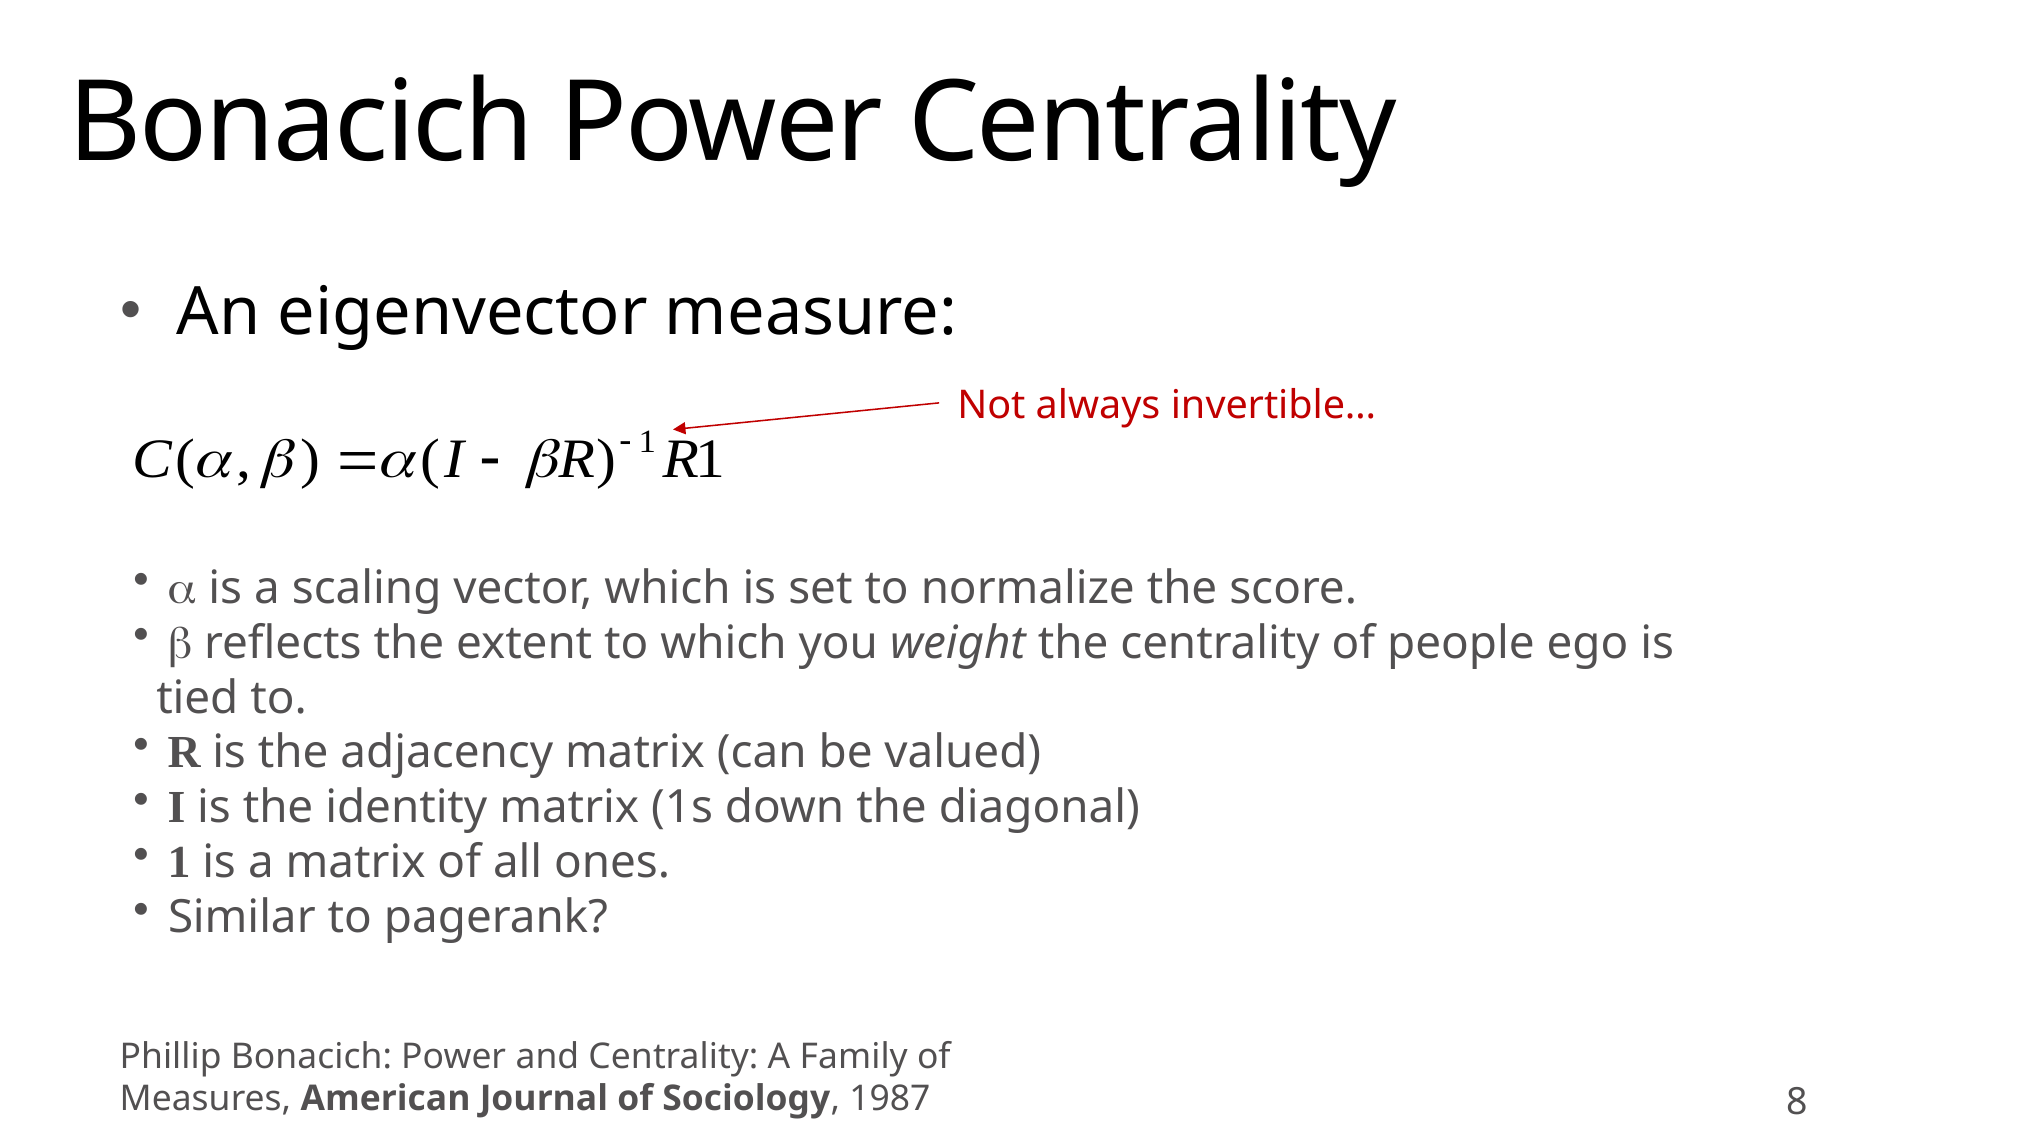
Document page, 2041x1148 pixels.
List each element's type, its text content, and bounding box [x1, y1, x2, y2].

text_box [124, 417, 731, 502]
slide_number 8 [1768, 1067, 1939, 1148]
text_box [672, 402, 940, 430]
text_box a is a scaling vector, which is set to normalize the score. b reflects the extent to which you weight the centrality of people ego is tied to. R is the adjacency matrix (can be valued) I is the identity matrix (1s down the diagonal) 1 is a matrix of all ones. Similar to pagerank? [115, 548, 1728, 952]
text_box Phillip Bonacich: Power and Centrality: A Family of Measures, American Journal of Sociology, 1987 [101, 1023, 1122, 1127]
list An eigenvector measure: [101, 267, 1939, 1046]
title Bonacich Power Centrality [45, 48, 1996, 200]
text_box Not always invertible… [939, 370, 1483, 436]
